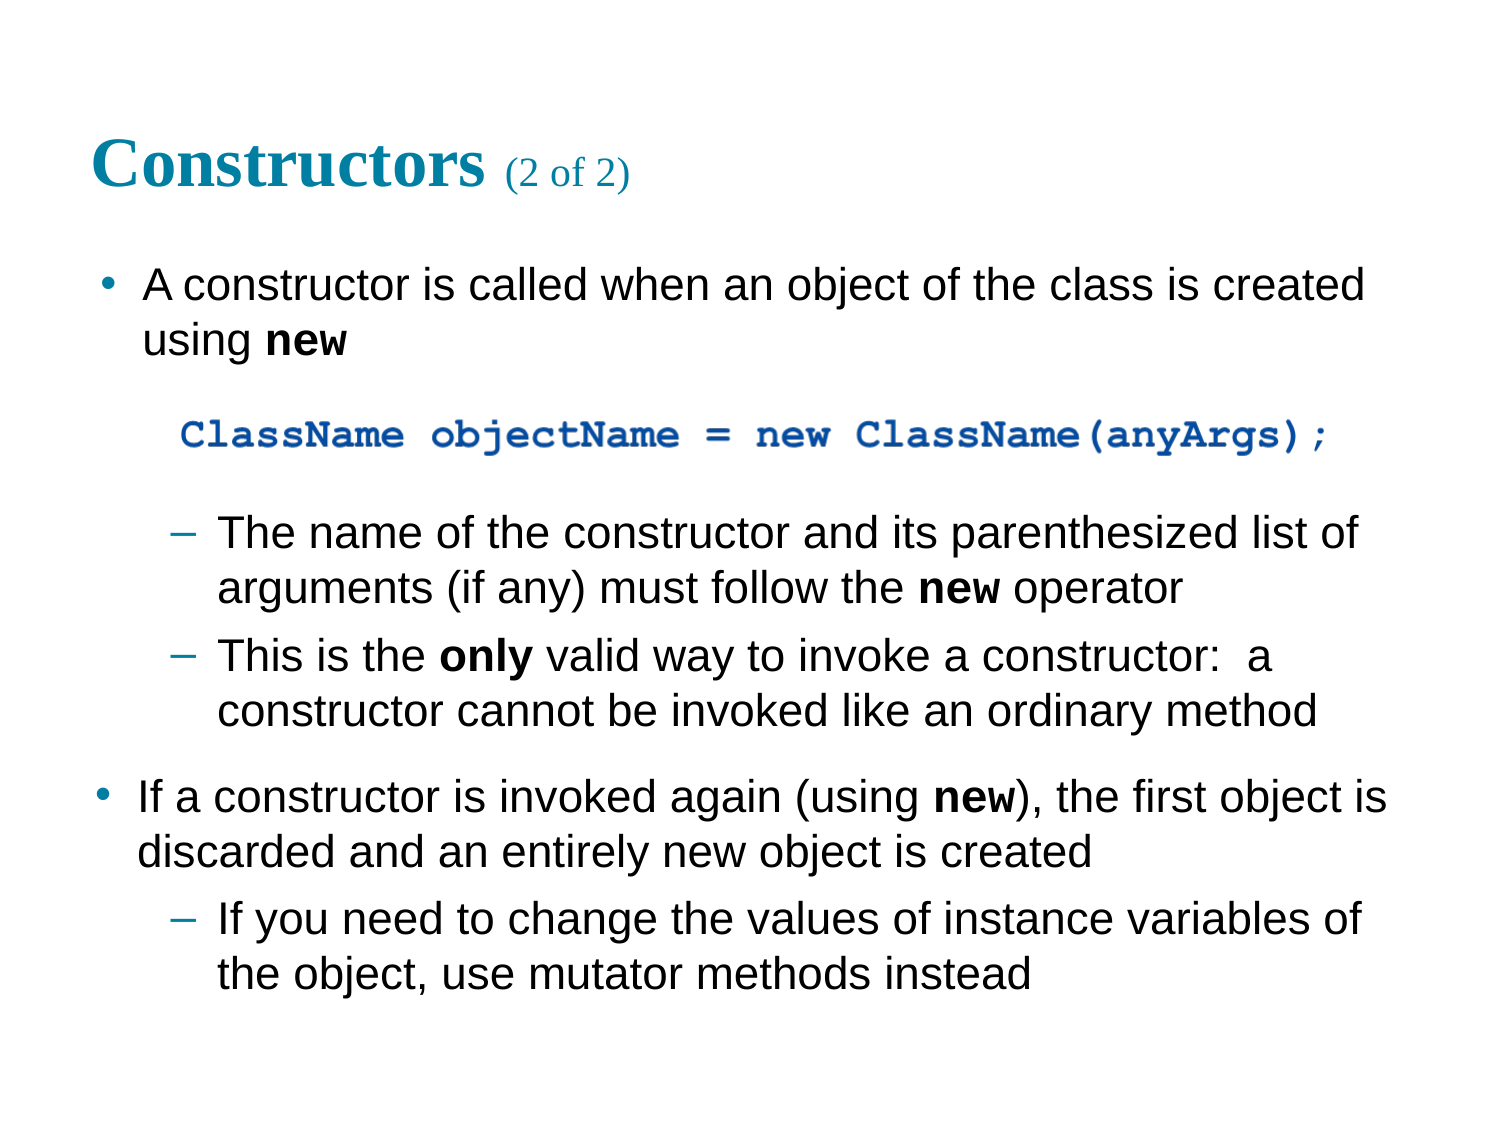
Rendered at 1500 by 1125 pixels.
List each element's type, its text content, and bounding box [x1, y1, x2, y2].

picture [155, 397, 1356, 486]
list A constructor is called when an object of the class is created using new [85, 239, 1426, 373]
title Constructors (2 of 2) [75, 35, 1425, 216]
list The name of the constructor and its parenthesized list of arguments (if any) must follow the new operator This is the only valid way to invoke a constructor: a constructor cannot be invoked like an ordinary method If a constructor is invoked again (using new), the first object is discarded and an entirely new object is created If you need to change the values of instance variables of the object, use mutator methods instead [80, 487, 1420, 1050]
